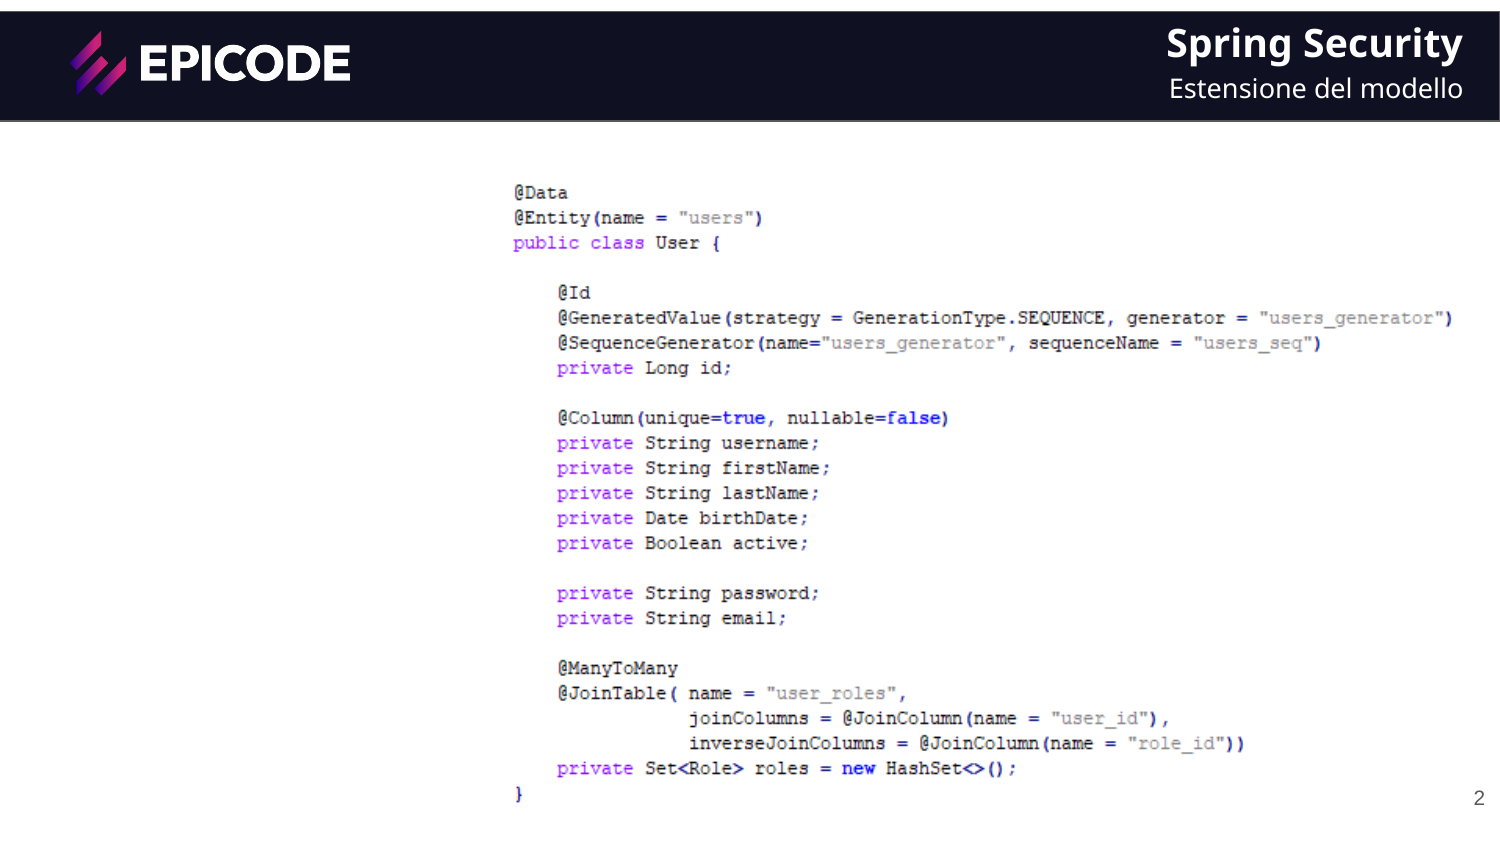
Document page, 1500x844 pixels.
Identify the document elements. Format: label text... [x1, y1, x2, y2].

text_box Spring Security [684, 3, 1479, 56]
text_box Estensione del modello [684, 56, 1479, 109]
picture [69, 30, 350, 96]
slide_number 12 [1409, 764, 1500, 830]
picture [505, 177, 1473, 812]
